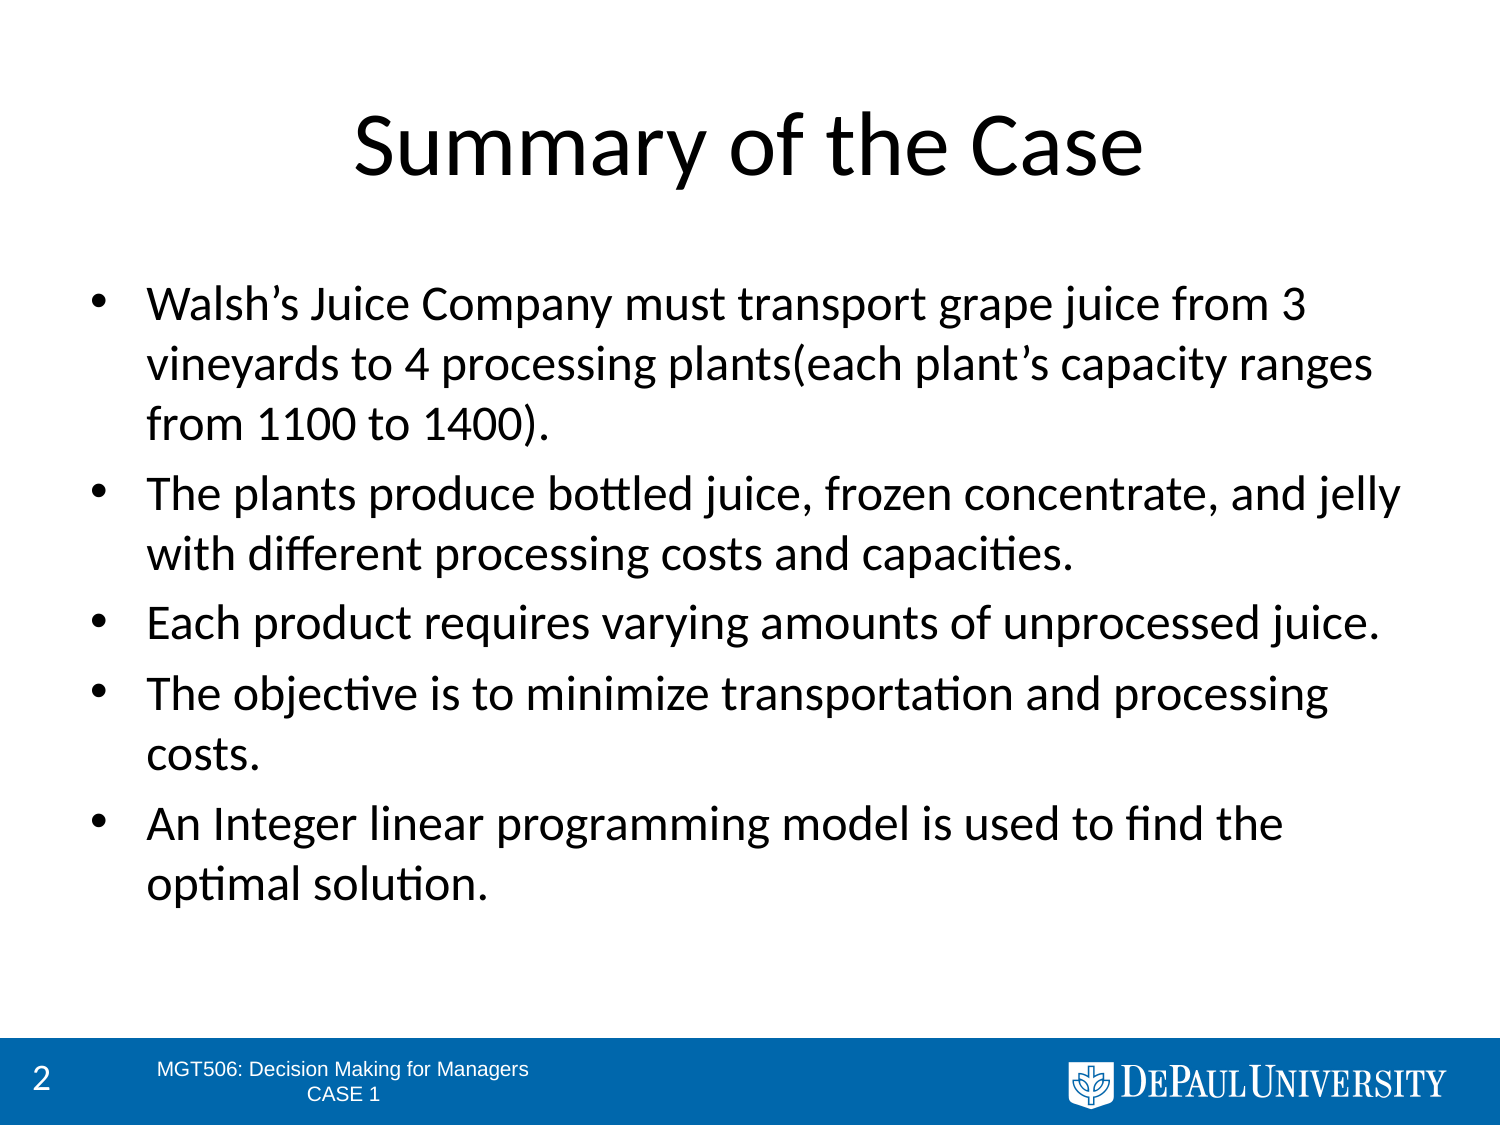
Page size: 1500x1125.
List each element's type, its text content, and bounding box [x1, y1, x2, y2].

text_box MGT506: Decision Making for Managers CASE 1 [141, 1050, 988, 1111]
picture [0, 0, 1500, 1125]
text_box 2 [17, 1045, 85, 1106]
list Walsh’s Juice Company must transport grape juice from 3 vineyards to 4 processing plants(each plant’s capacity ranges from 1100 to 1400). The plants produce bottled juice, frozen concentrate, and jelly with different processing costs and capacities. Each product requires varying amounts of unprocessed juice. The objective is to minimize transportation and processing costs. An Integer linear programming model is used to find the optimal solution. [75, 262, 1425, 1005]
title Summary of the Case [75, 45, 1425, 233]
